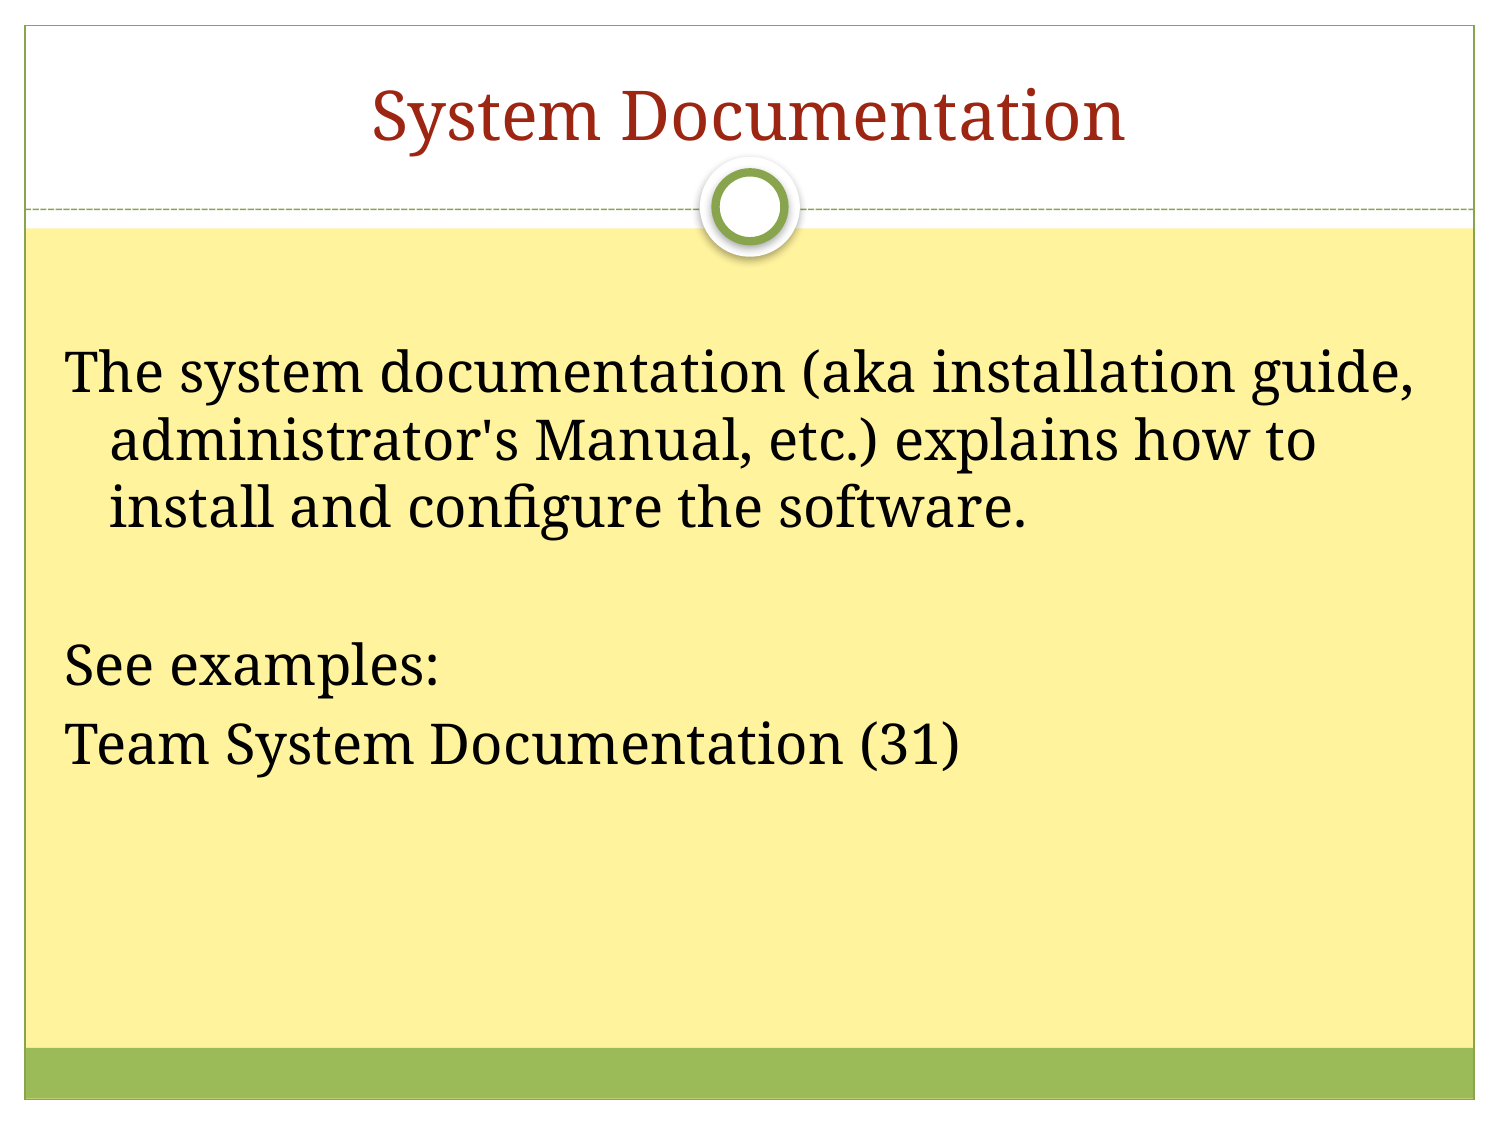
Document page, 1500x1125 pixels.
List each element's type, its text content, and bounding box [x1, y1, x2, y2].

text_box The system documentation (aka installation guide, administrator's Manual, etc.) explains how to install and configure the software. See examples: Team System Documentation (31) [49, 250, 1445, 1001]
text_box System Documentation [49, 37, 1450, 162]
